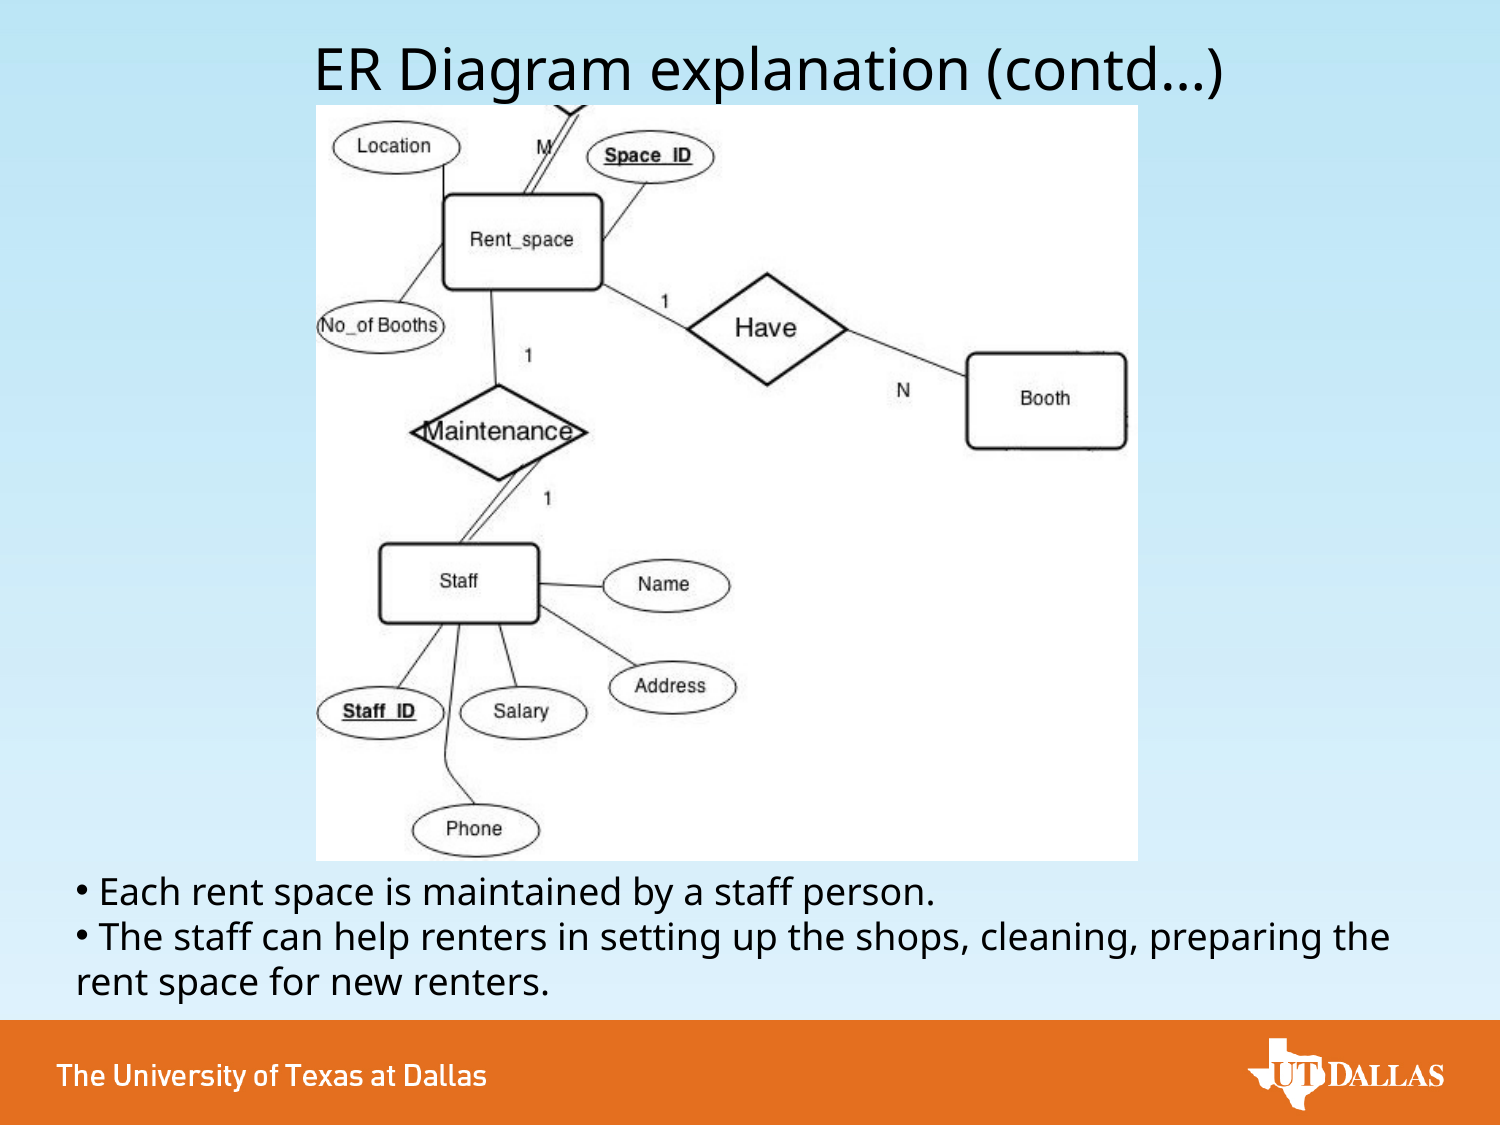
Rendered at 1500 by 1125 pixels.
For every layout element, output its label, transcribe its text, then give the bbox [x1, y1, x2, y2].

picture [0, 0, 1500, 1125]
text_box Each rent space is maintained by a staff person. The staff can help renters in setting up the shops, cleaning, preparing the rent space for new renters. [60, 860, 1468, 1010]
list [316, 105, 1138, 861]
title ER Diagram explanation (contd…) [150, 0, 1388, 134]
